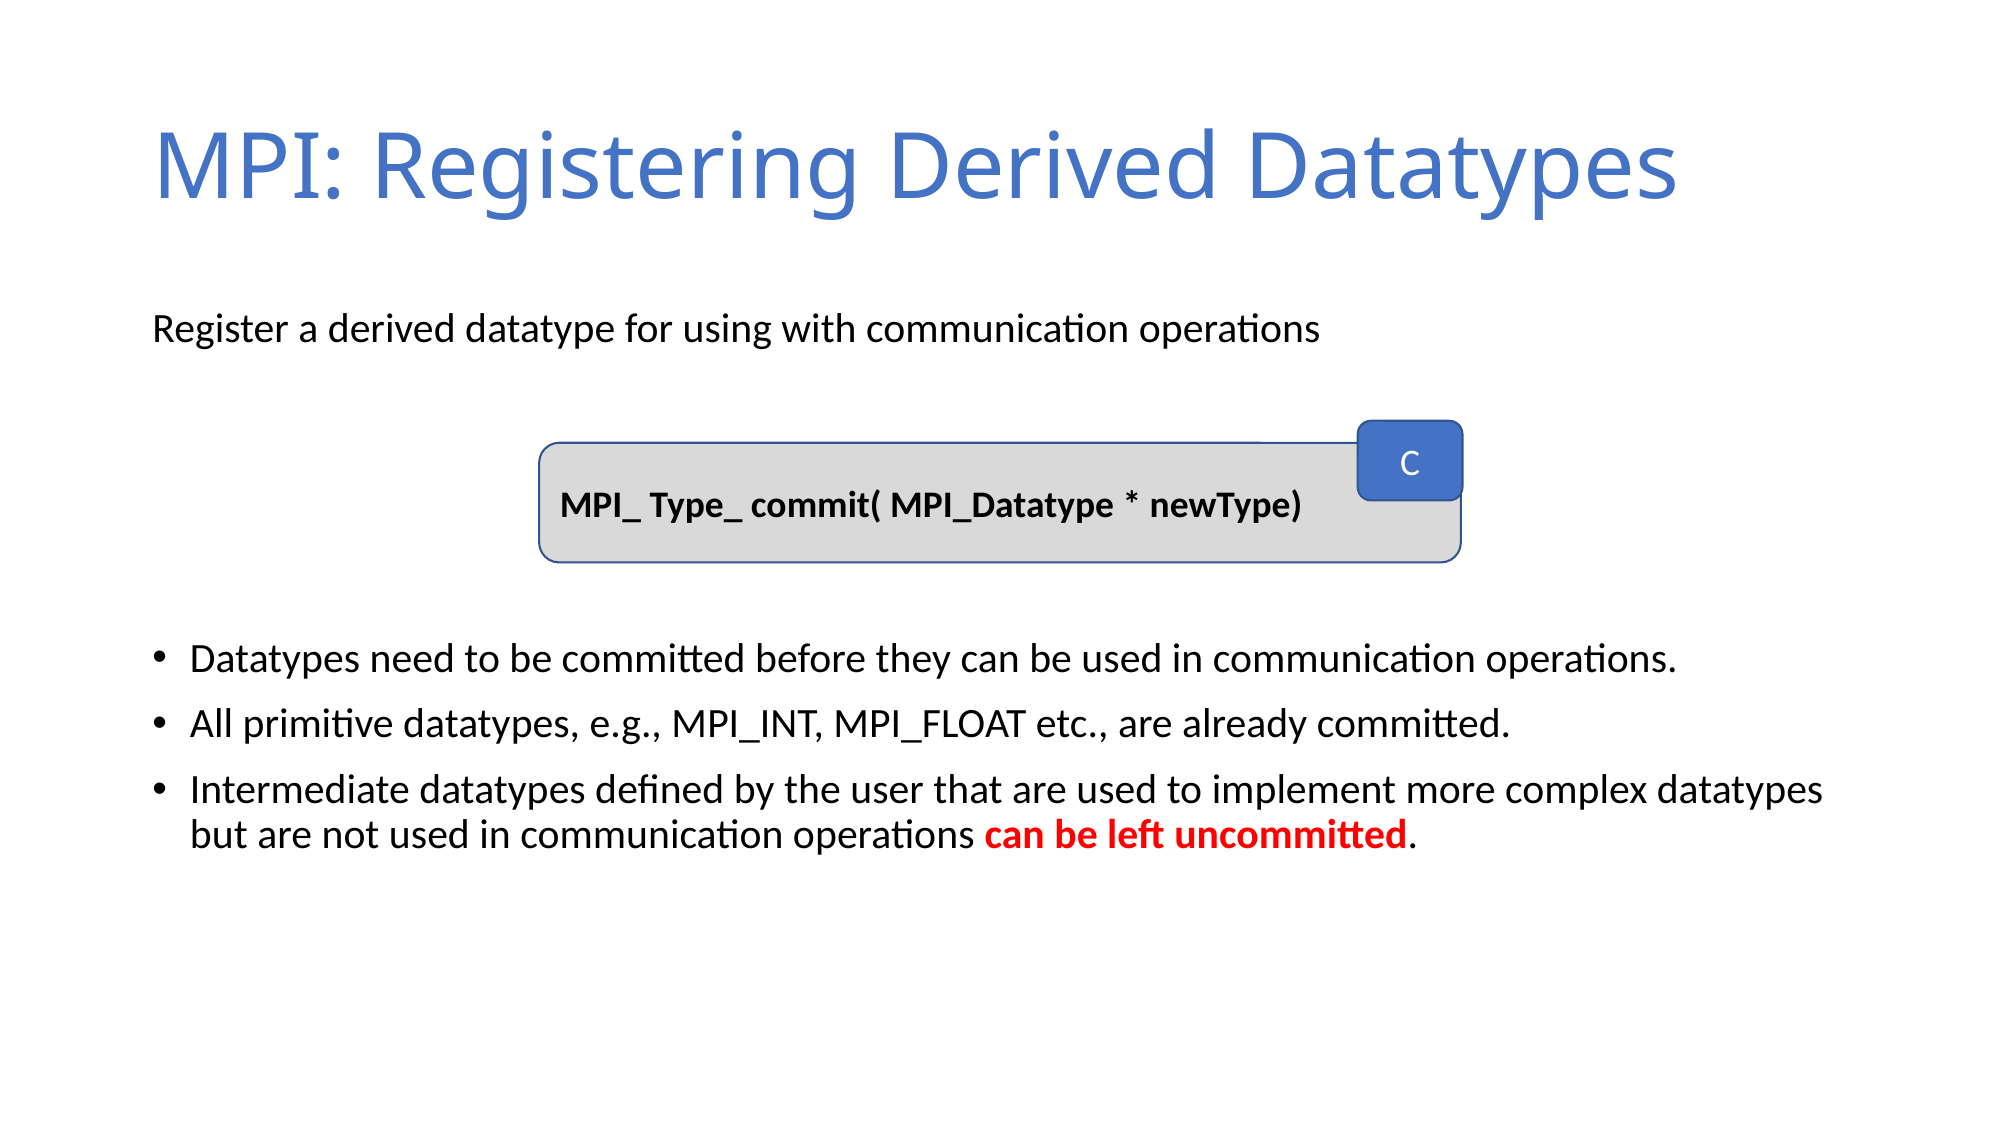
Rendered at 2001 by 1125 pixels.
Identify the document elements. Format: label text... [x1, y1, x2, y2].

text_box C [1356, 419, 1464, 502]
title MPI: Registering Derived Datatypes [137, 59, 1863, 278]
list Register a derived datatype for using with communication operations Datatypes need to be committed before they can be used in communication operations. All primitive datatypes, e.g., MPI_INT, MPI_FLOAT etc., are already committed. Intermediate datatypes defined by the user that are used to implement more complex datatypes but are not used in communication operations can be left uncommitted. [137, 299, 1863, 1014]
text_box MPI_ Type_ commit( MPI_Datatype * newType) [538, 441, 1462, 564]
